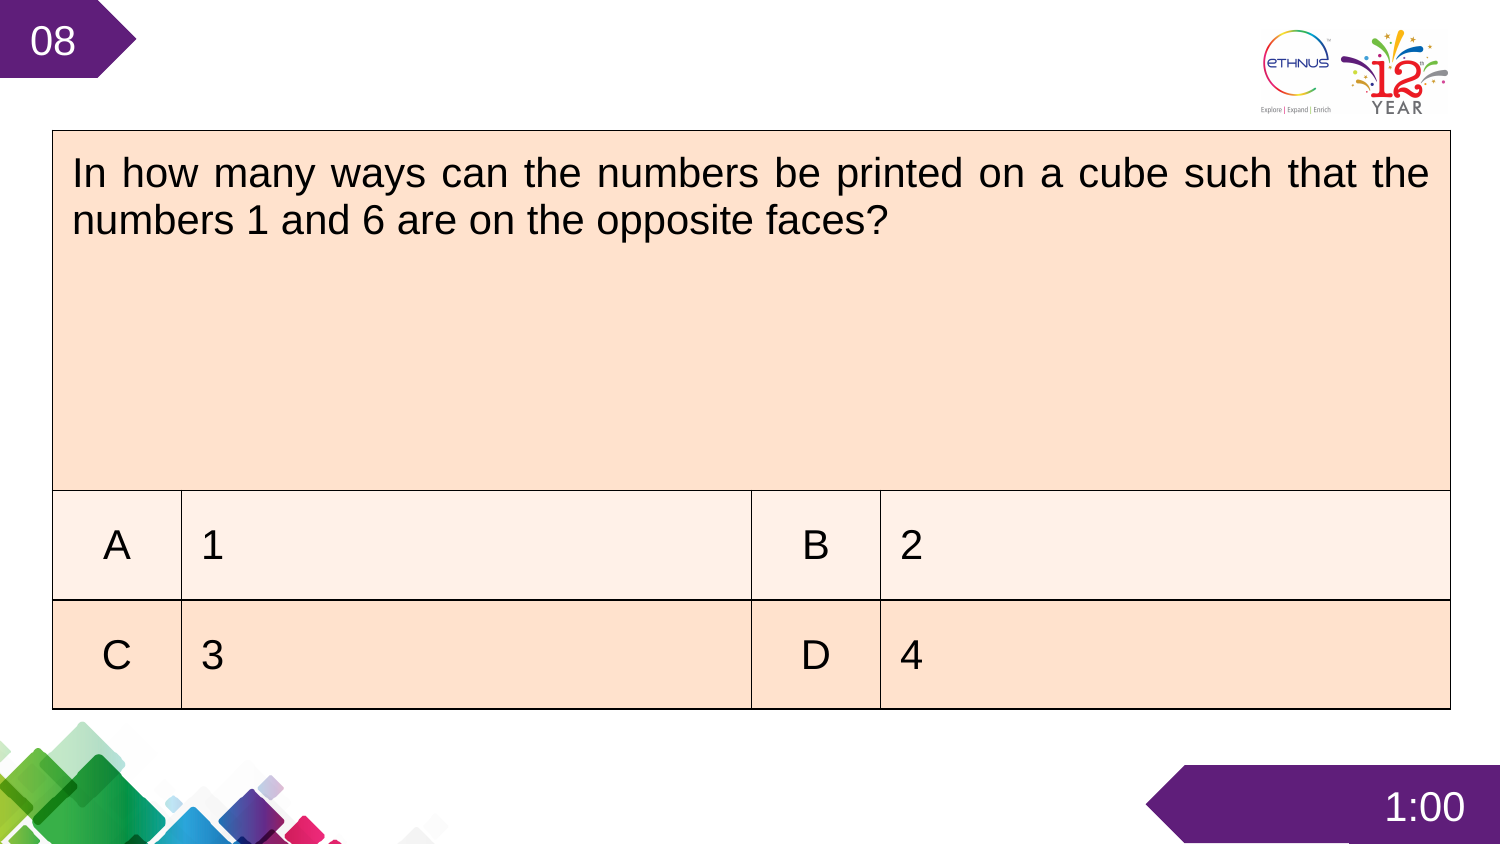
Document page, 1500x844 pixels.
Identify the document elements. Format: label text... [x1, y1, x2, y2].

table_cell D [752, 601, 880, 708]
table_cell 1 [182, 491, 751, 599]
text_box [1145, 765, 1349, 844]
picture [1261, 29, 1448, 115]
table_cell A [53, 491, 181, 599]
picture [0, 706, 732, 844]
table_header In how many ways can the numbers be printed on a cube such that the numbers 1 and 6 are on the opposite faces? [53, 131, 1450, 490]
table_cell C [53, 601, 181, 704]
text_box 08 [0, 0, 137, 78]
table_cell 2 [881, 491, 1450, 599]
table_cell 3 [182, 601, 751, 708]
table_cell 4 [881, 601, 1450, 708]
text_box 1:00 [1349, 765, 1500, 844]
table_cell B [752, 491, 880, 599]
